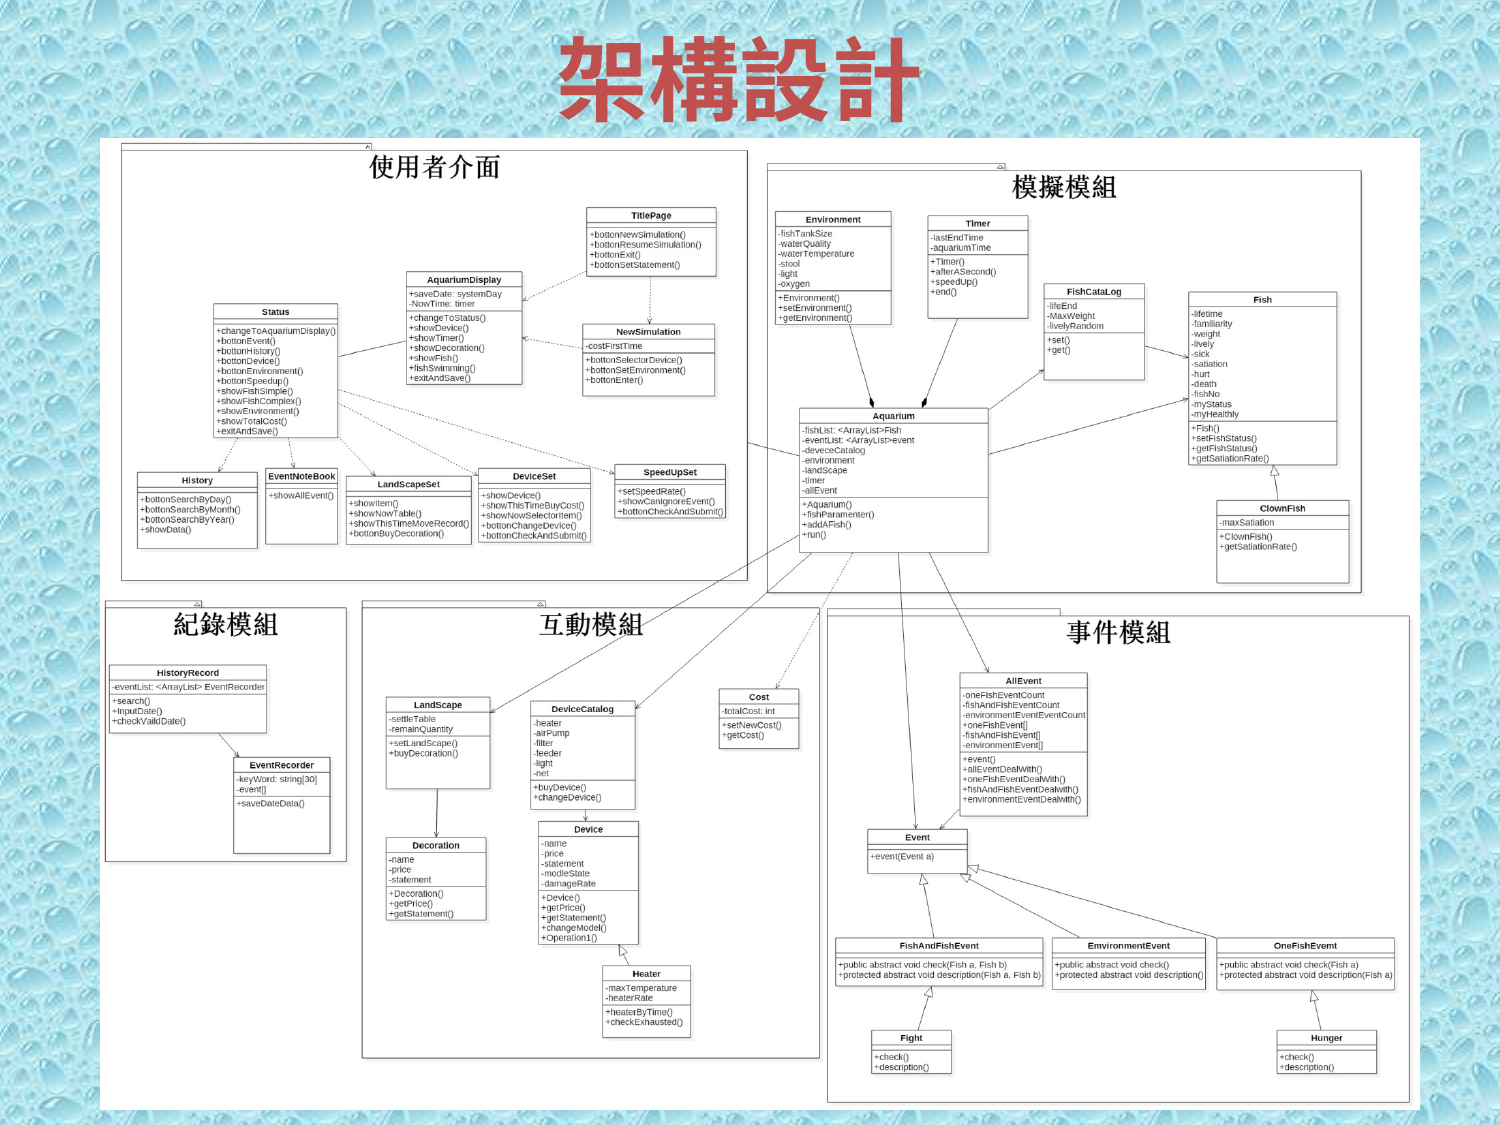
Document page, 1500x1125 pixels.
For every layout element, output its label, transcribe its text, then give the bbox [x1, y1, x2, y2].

text_box 架構設計 [64, 0, 1415, 172]
picture [0, 0, 1500, 1125]
